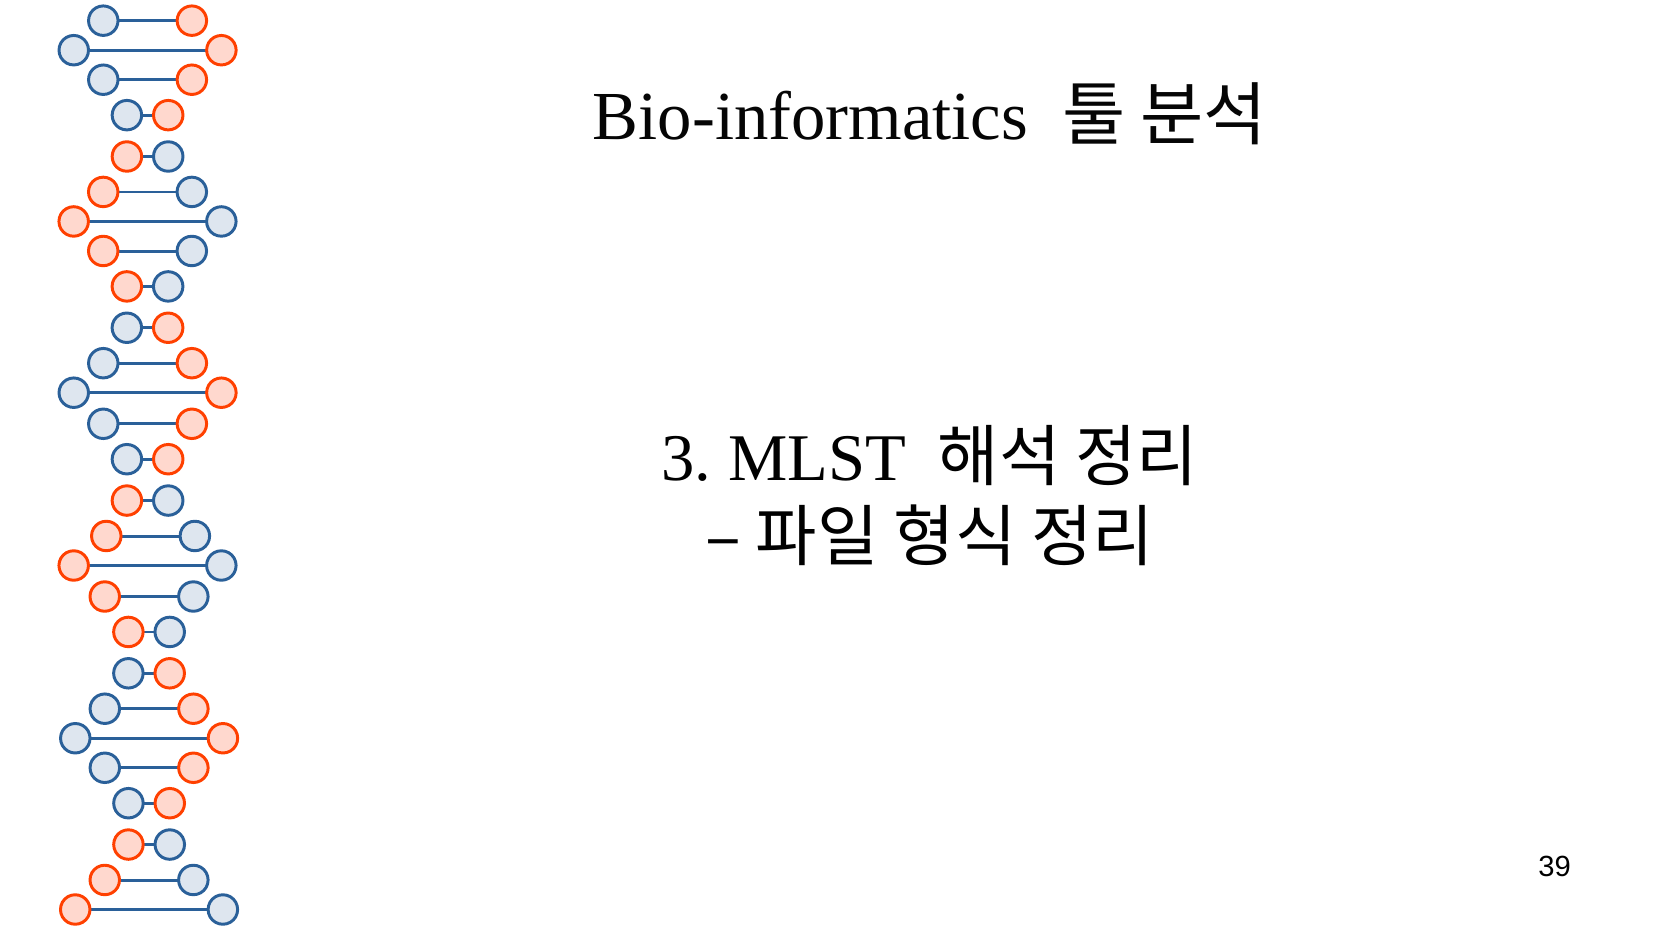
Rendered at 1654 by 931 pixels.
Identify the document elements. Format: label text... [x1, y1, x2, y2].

title Bio-informatics 툴 분석 [265, 35, 1595, 189]
slide_number 39 [1185, 847, 1571, 912]
subtitle 3. MLST 해석 정리 – 파일 형식 정리 [265, 224, 1595, 764]
